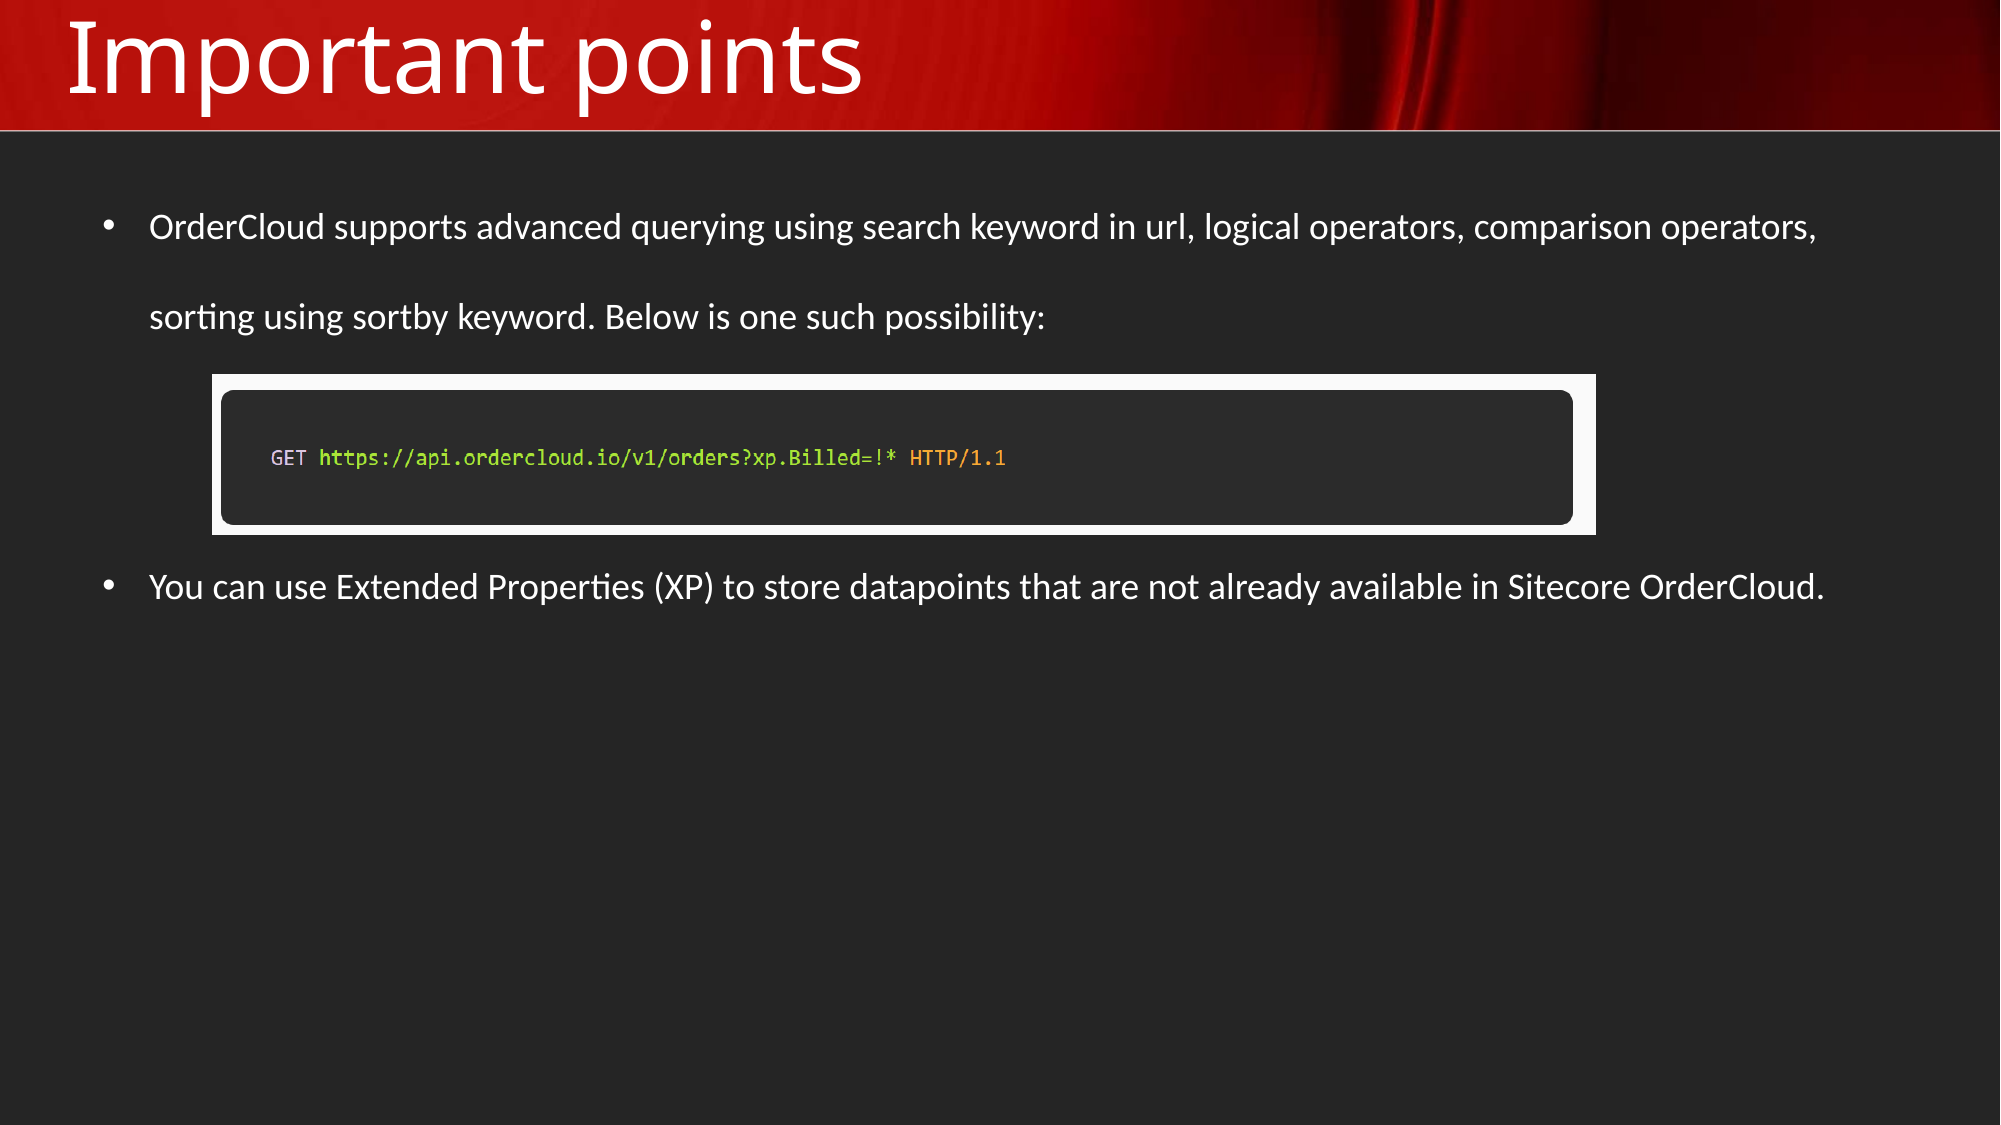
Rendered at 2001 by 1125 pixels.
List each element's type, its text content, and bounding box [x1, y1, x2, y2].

picture [0, 0, 2000, 130]
text_box OrderCloud supports advanced querying using search keyword in url, logical operators, comparison operators, sorting using sortby keyword. Below is one such possibility: You can use Extended Properties (XP) to store datapoints that are not already available in Sitecore OrderCloud. [87, 149, 1850, 615]
picture [212, 374, 1596, 535]
title Important points [66, 0, 1934, 115]
